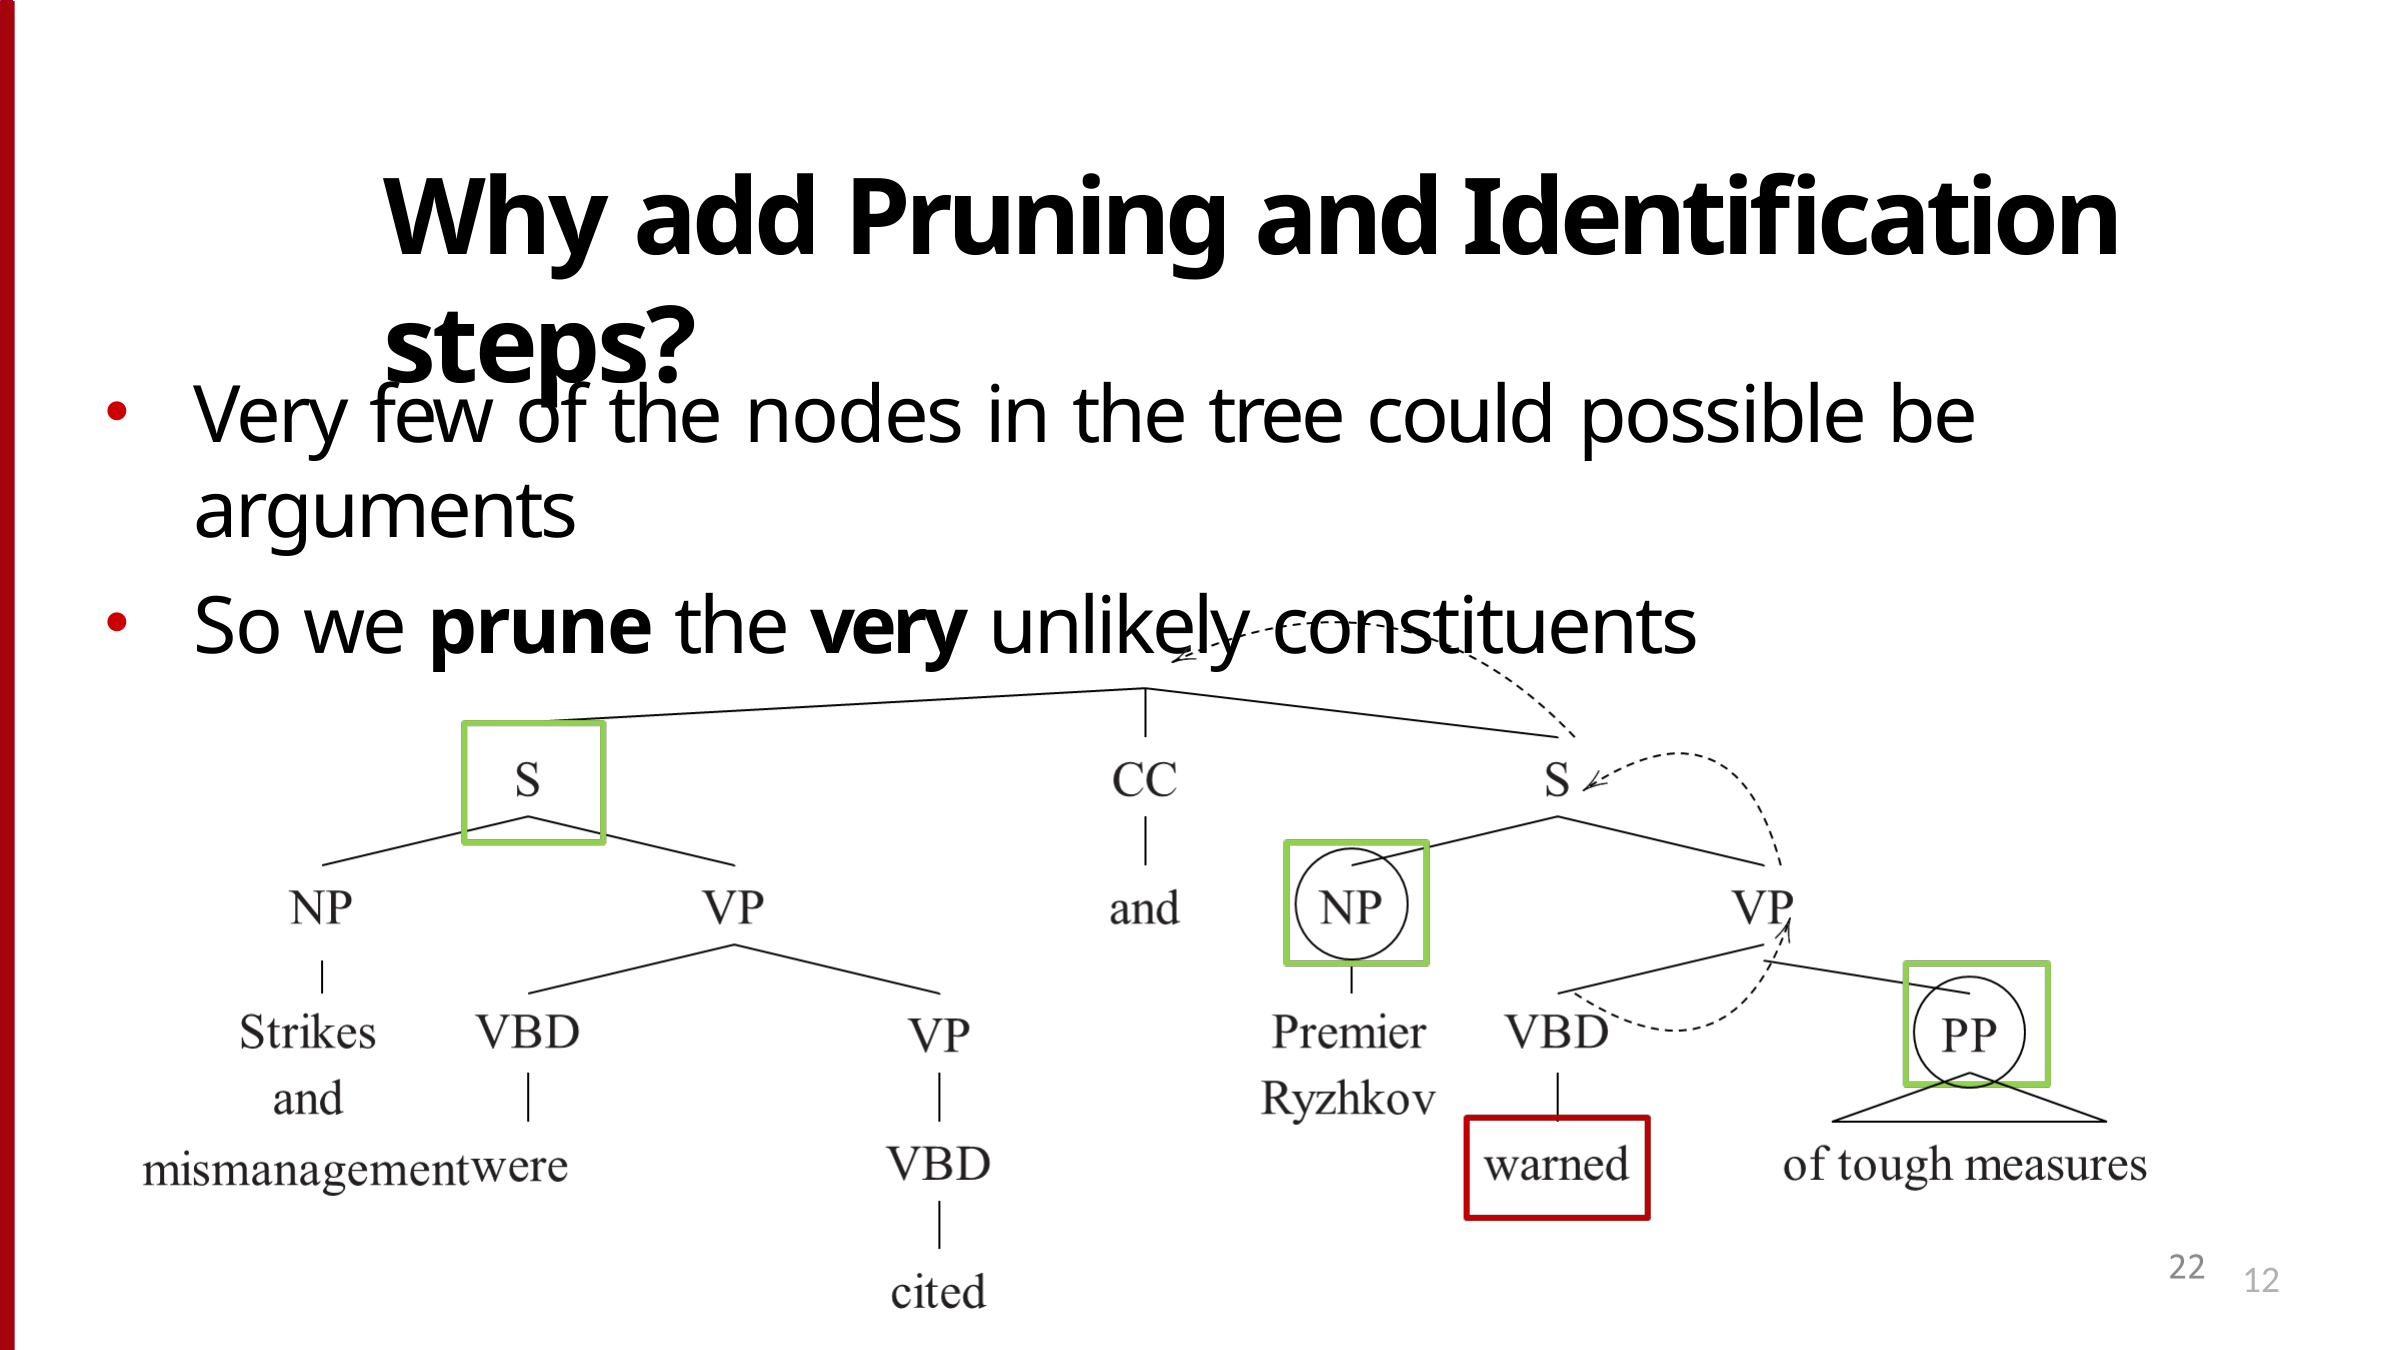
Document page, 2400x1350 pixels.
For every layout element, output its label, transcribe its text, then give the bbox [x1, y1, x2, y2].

picture [112, 621, 2230, 1350]
text_box Very few of the nodes in the tree could possible be arguments So we prune the very unlikely constituents [101, 341, 2240, 670]
slide_number 12 [2237, 1255, 2280, 1323]
title Why add Pruning and Identification steps? [381, 146, 2258, 404]
